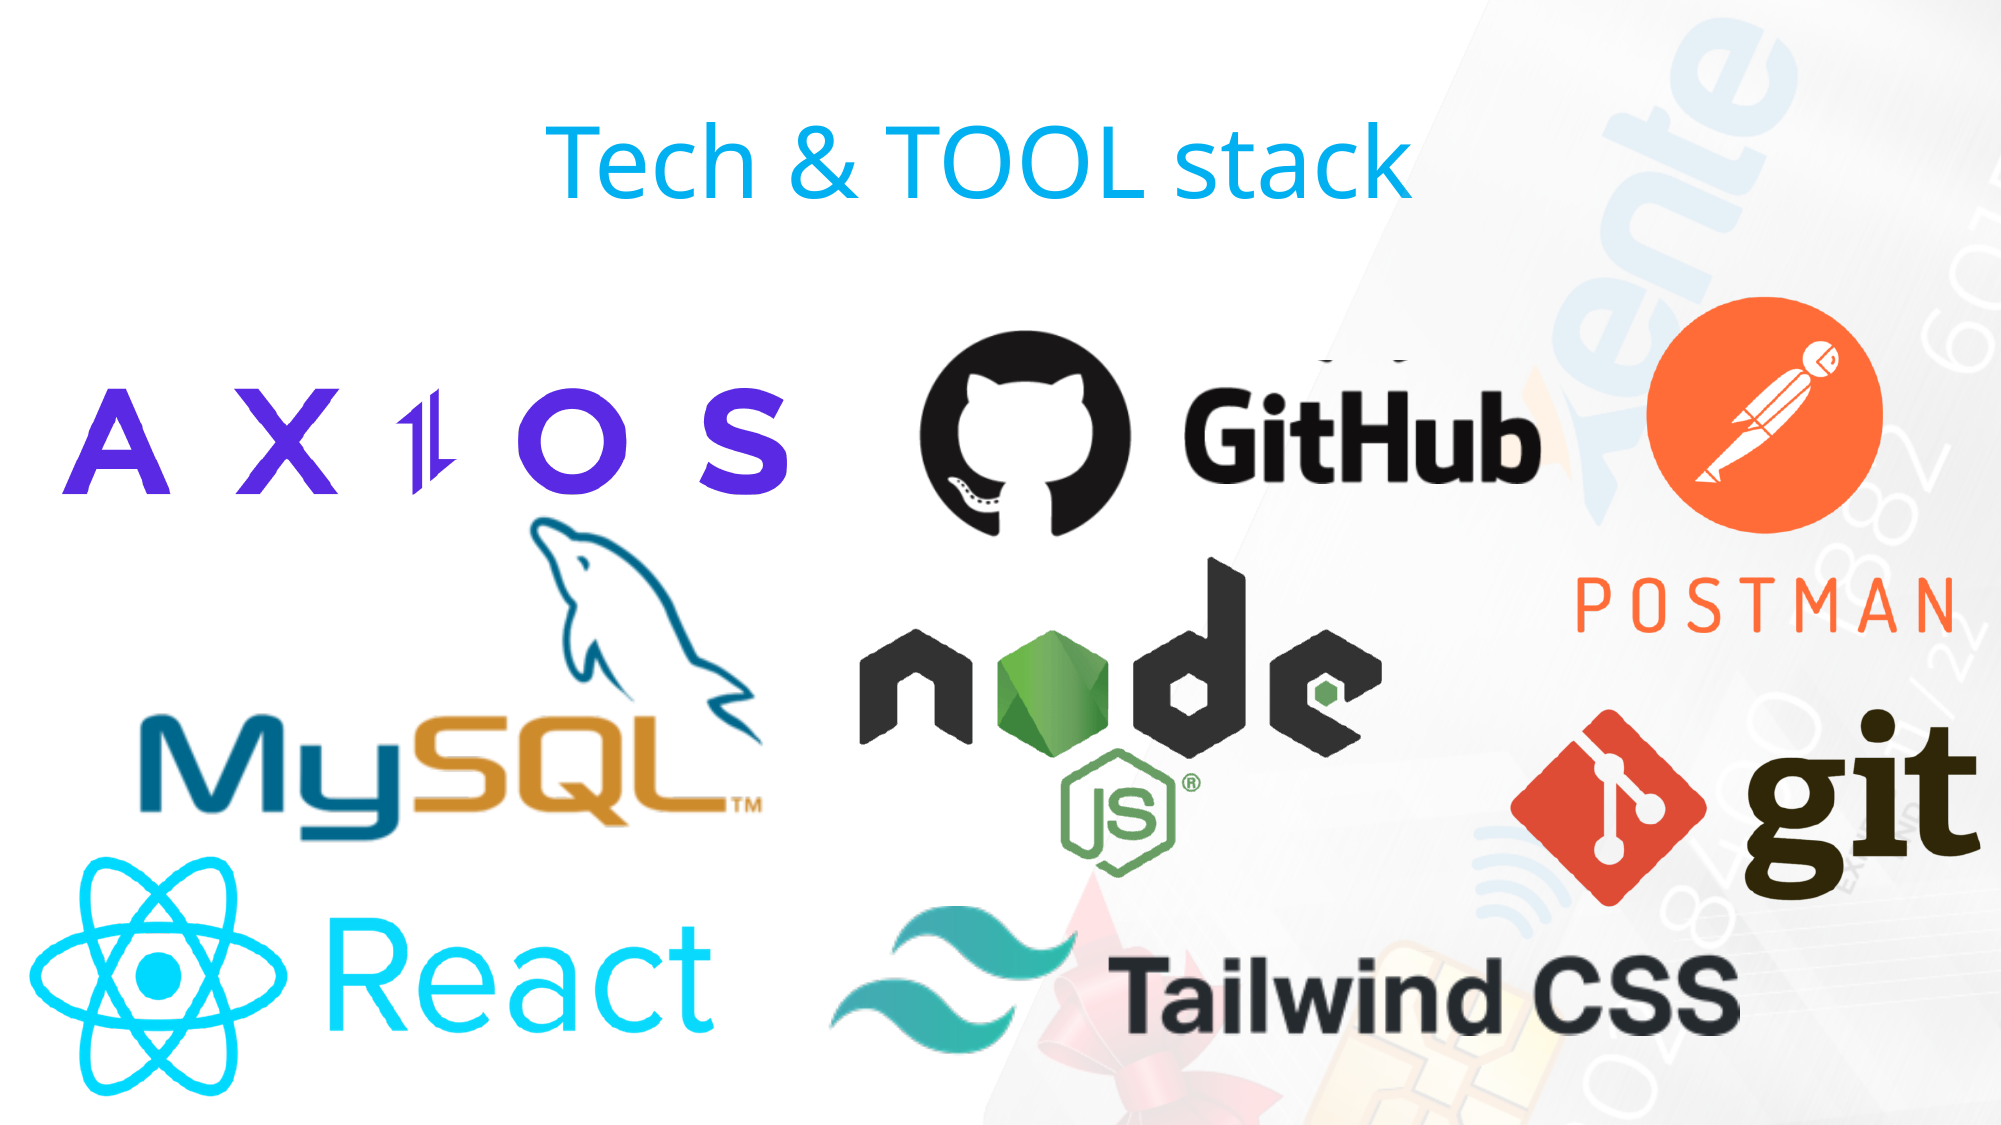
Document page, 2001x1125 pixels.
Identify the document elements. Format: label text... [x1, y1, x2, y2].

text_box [823, 906, 1740, 1061]
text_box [867, 330, 1542, 553]
title Tech & TOOL stack [0, 66, 1454, 228]
picture [1036, 134, 1078, 191]
picture [62, 388, 787, 495]
picture [832, 122, 2000, 1125]
picture [111, 505, 794, 848]
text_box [18, 840, 748, 1117]
